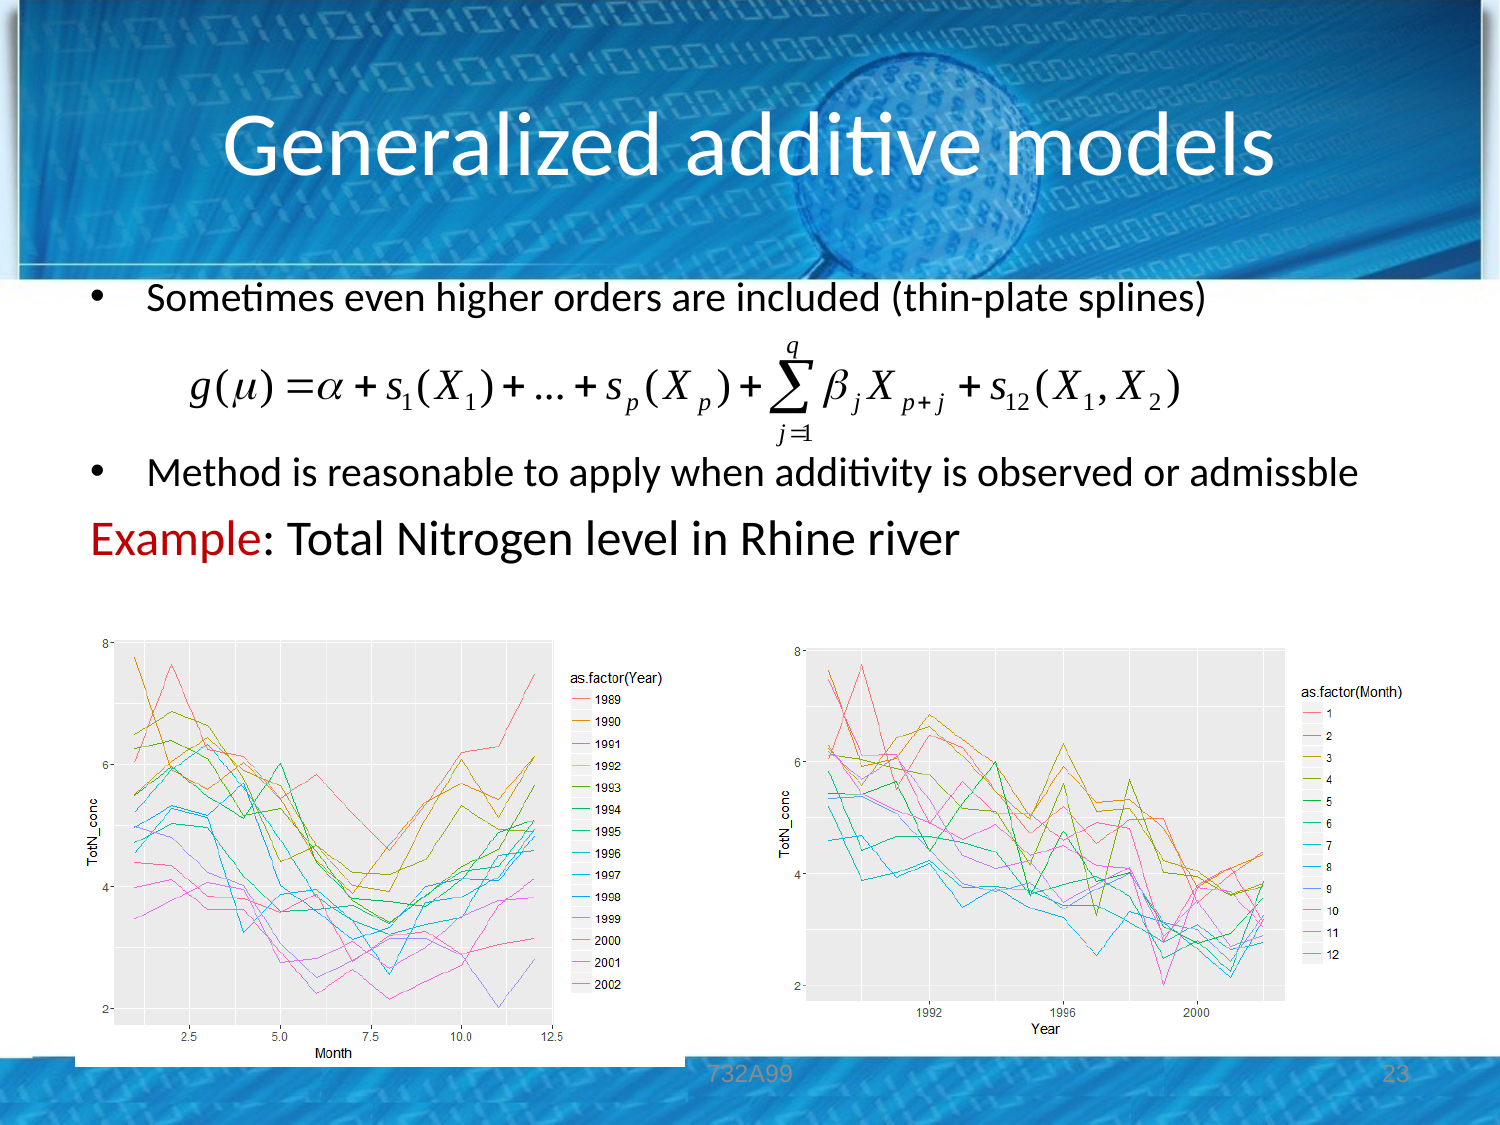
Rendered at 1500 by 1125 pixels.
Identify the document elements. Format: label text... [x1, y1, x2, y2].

title Generalized additive models [75, 45, 1425, 233]
footer 732A99 [512, 1042, 988, 1103]
slide_number 23 [1074, 1050, 1425, 1103]
list Sometimes even higher orders are included (thin-plate splines) Method is reasonable to apply when additivity is observed or admissble Example: Total Nitrogen level in Rhine river [75, 262, 1425, 1005]
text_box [180, 323, 1189, 455]
picture [0, 0, 1500, 1125]
